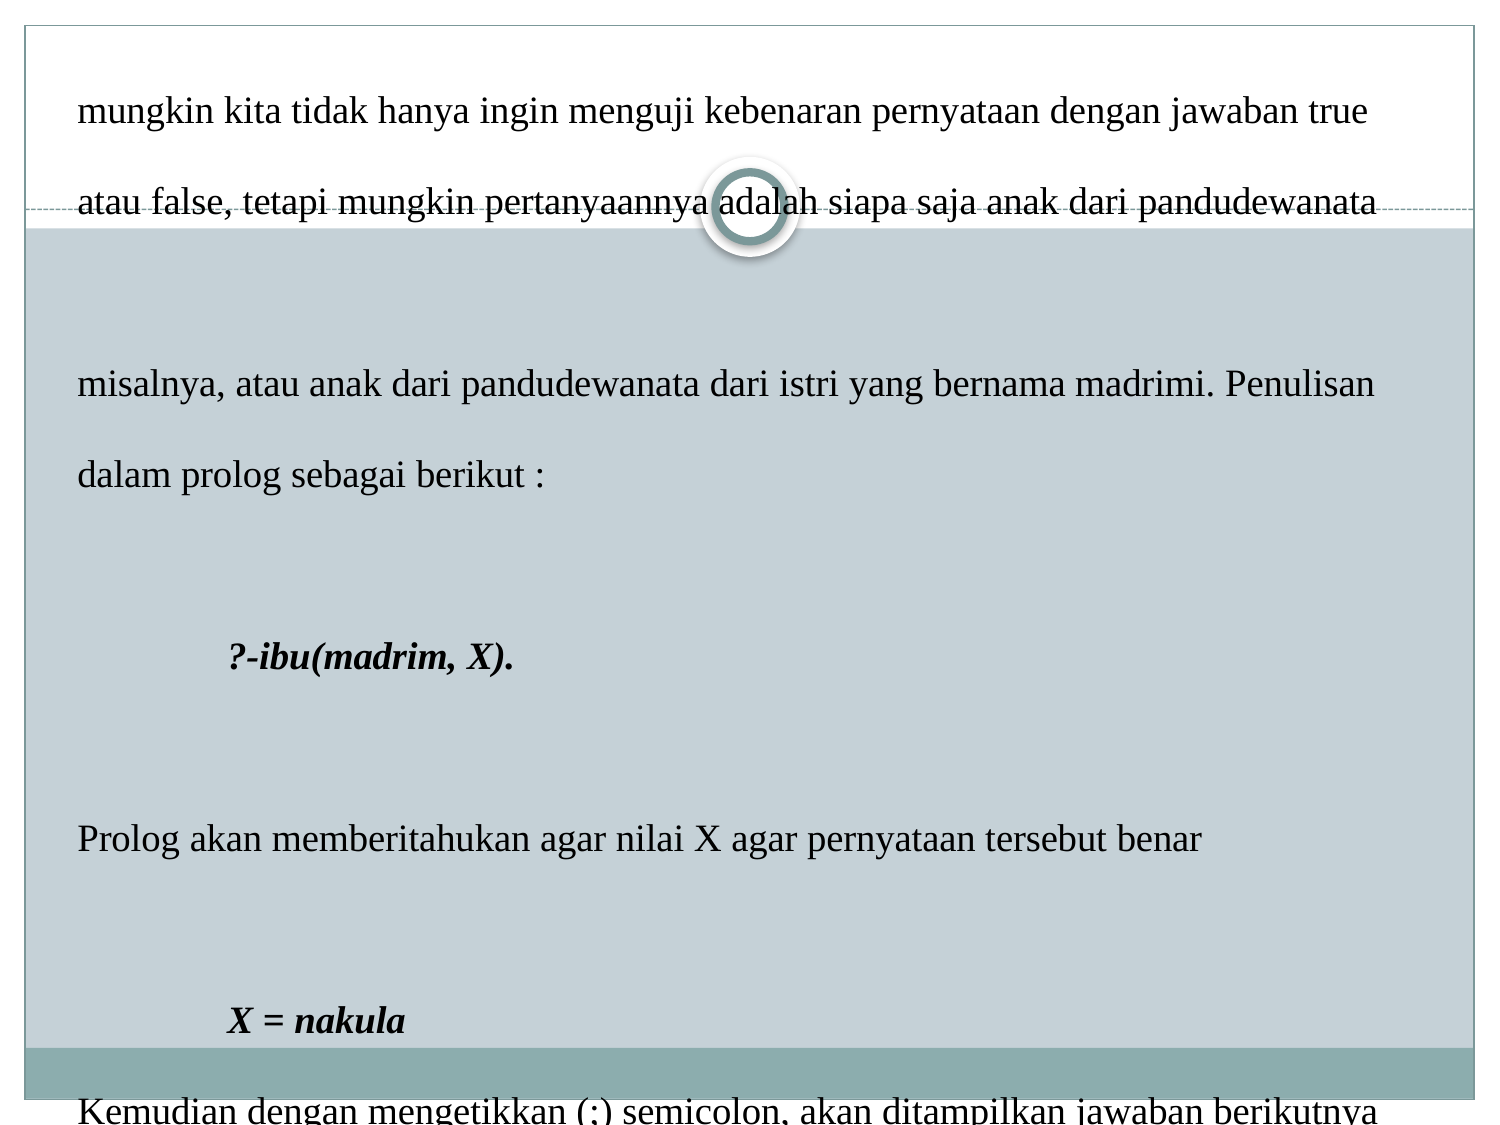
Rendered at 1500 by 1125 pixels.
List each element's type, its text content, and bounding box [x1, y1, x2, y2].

text_box mungkin kita tidak hanya ingin menguji kebenaran pernyataan dengan jawaban true atau false, tetapi mungkin pertanyaannya adalah siapa saja anak dari pandudewanata misalnya, atau anak dari pandudewanata dari istri yang bernama madrimi. Penulisan dalam prolog sebagai berikut : ?-ibu(madrim, X). Prolog akan memberitahukan agar nilai X agar pernyataan tersebut benar X = nakula Kemudian dengan mengetikkan (;) semicolon, akan ditampilkan jawaban berikutnya yaitu. X = sadewa. Jika kita berusaha untuk mengetikkan semicolon kembali, prolog akan memberikan nilai false, yang berarti jawaban tidak ditemukan lagi. [62, 32, 1450, 1125]
